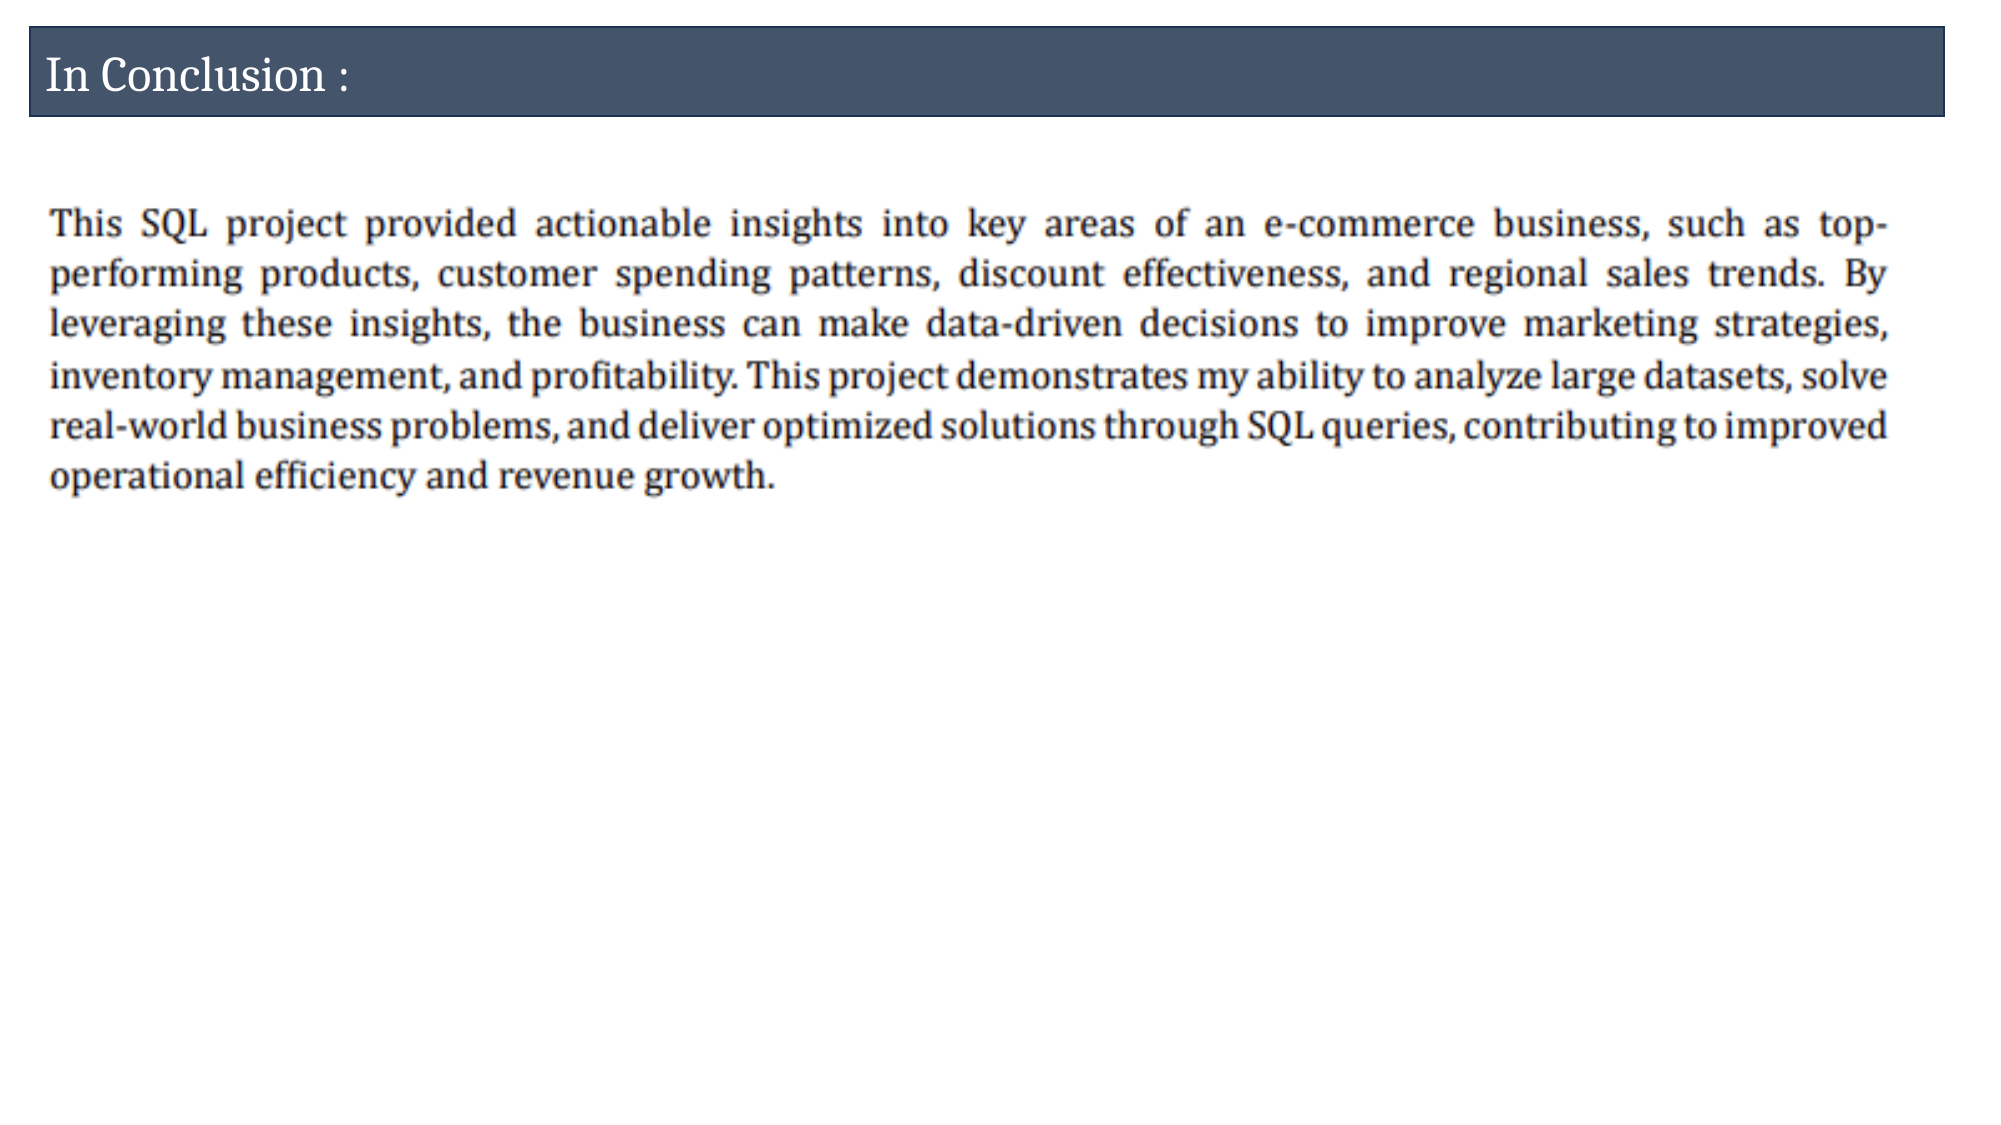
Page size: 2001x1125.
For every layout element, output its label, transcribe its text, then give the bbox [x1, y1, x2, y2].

picture [30, 167, 1929, 549]
text_box In Conclusion : [29, 26, 1945, 117]
